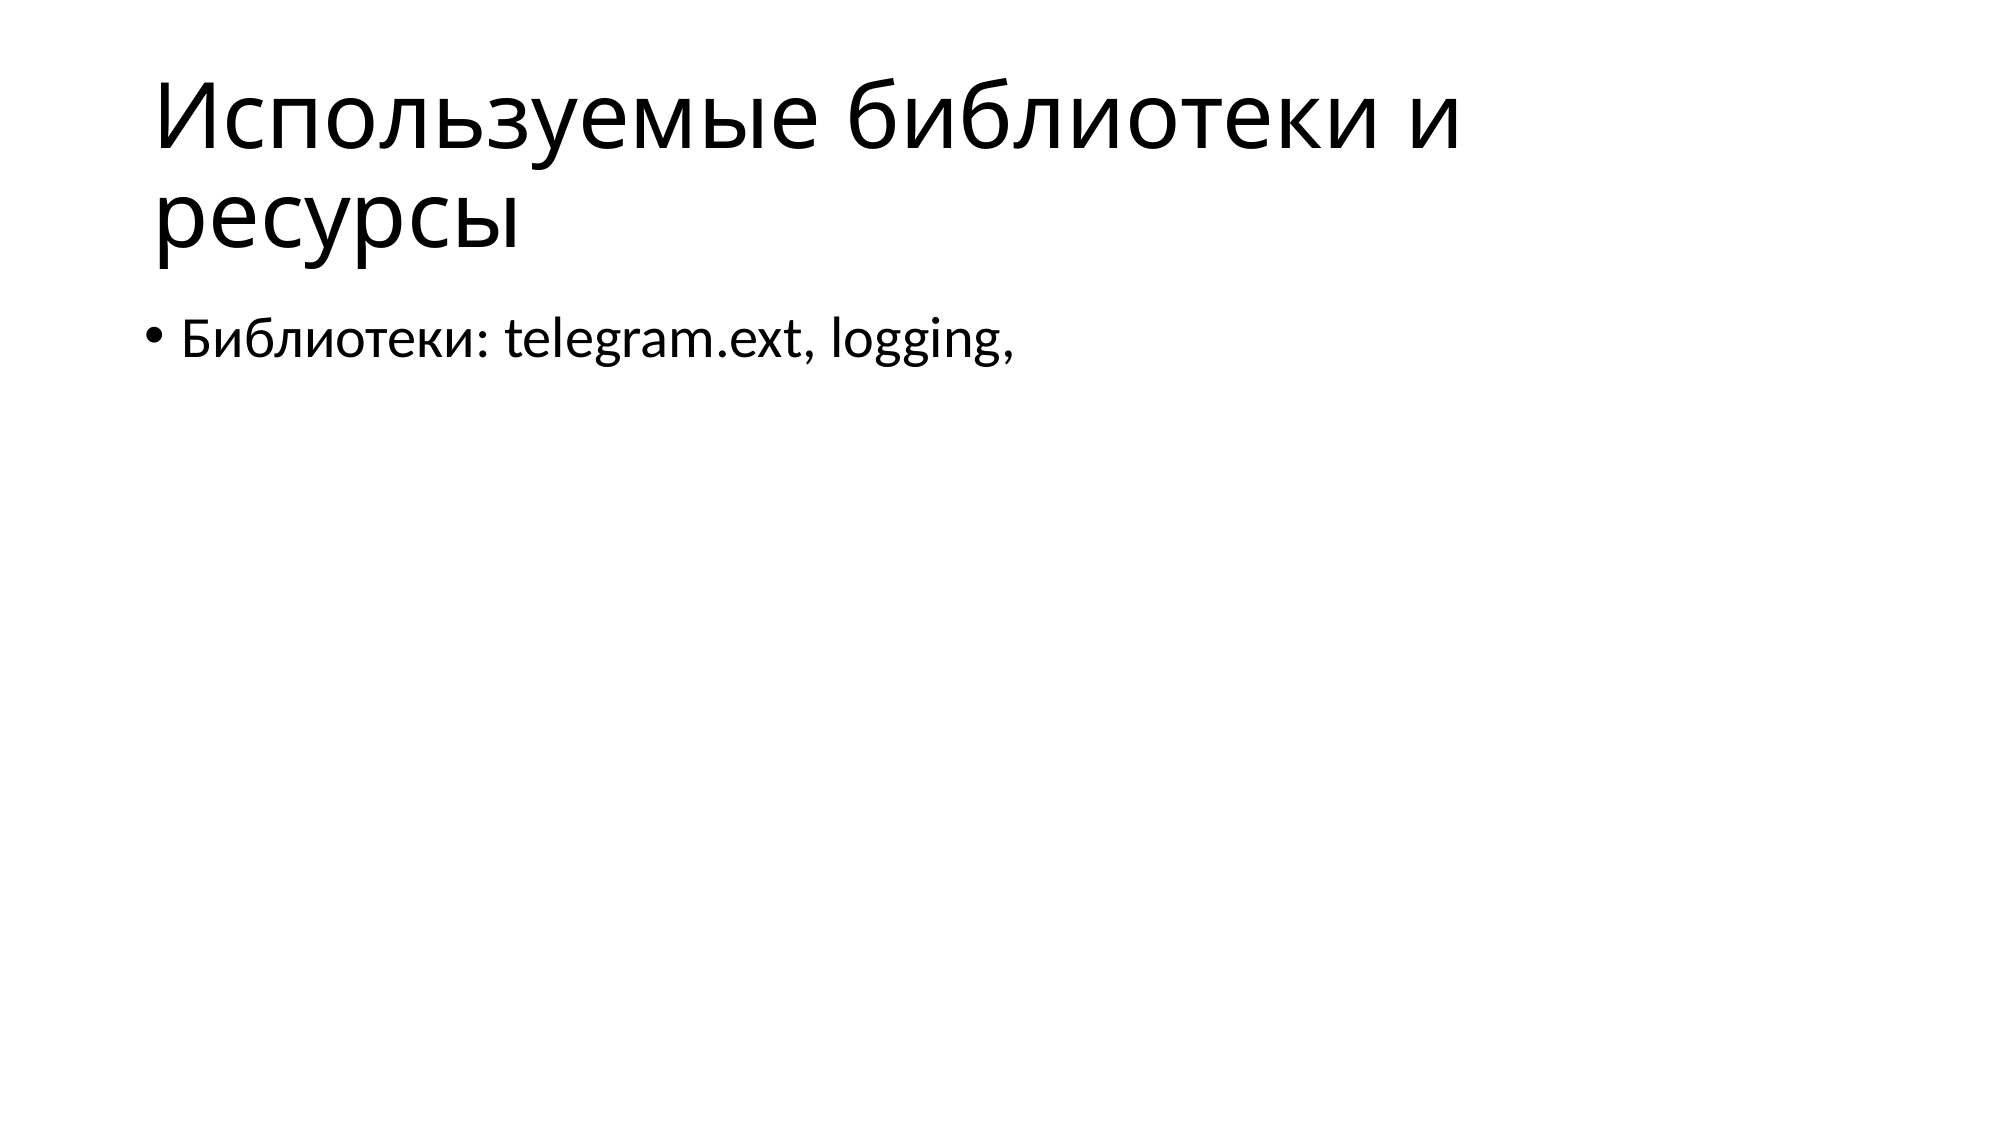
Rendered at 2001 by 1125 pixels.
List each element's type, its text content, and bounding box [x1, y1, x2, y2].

text_box Используемые библиотеки и ресурсы [137, 59, 1863, 278]
text_box Библиотеки: telegram.ext, logging, [129, 299, 1855, 1014]
